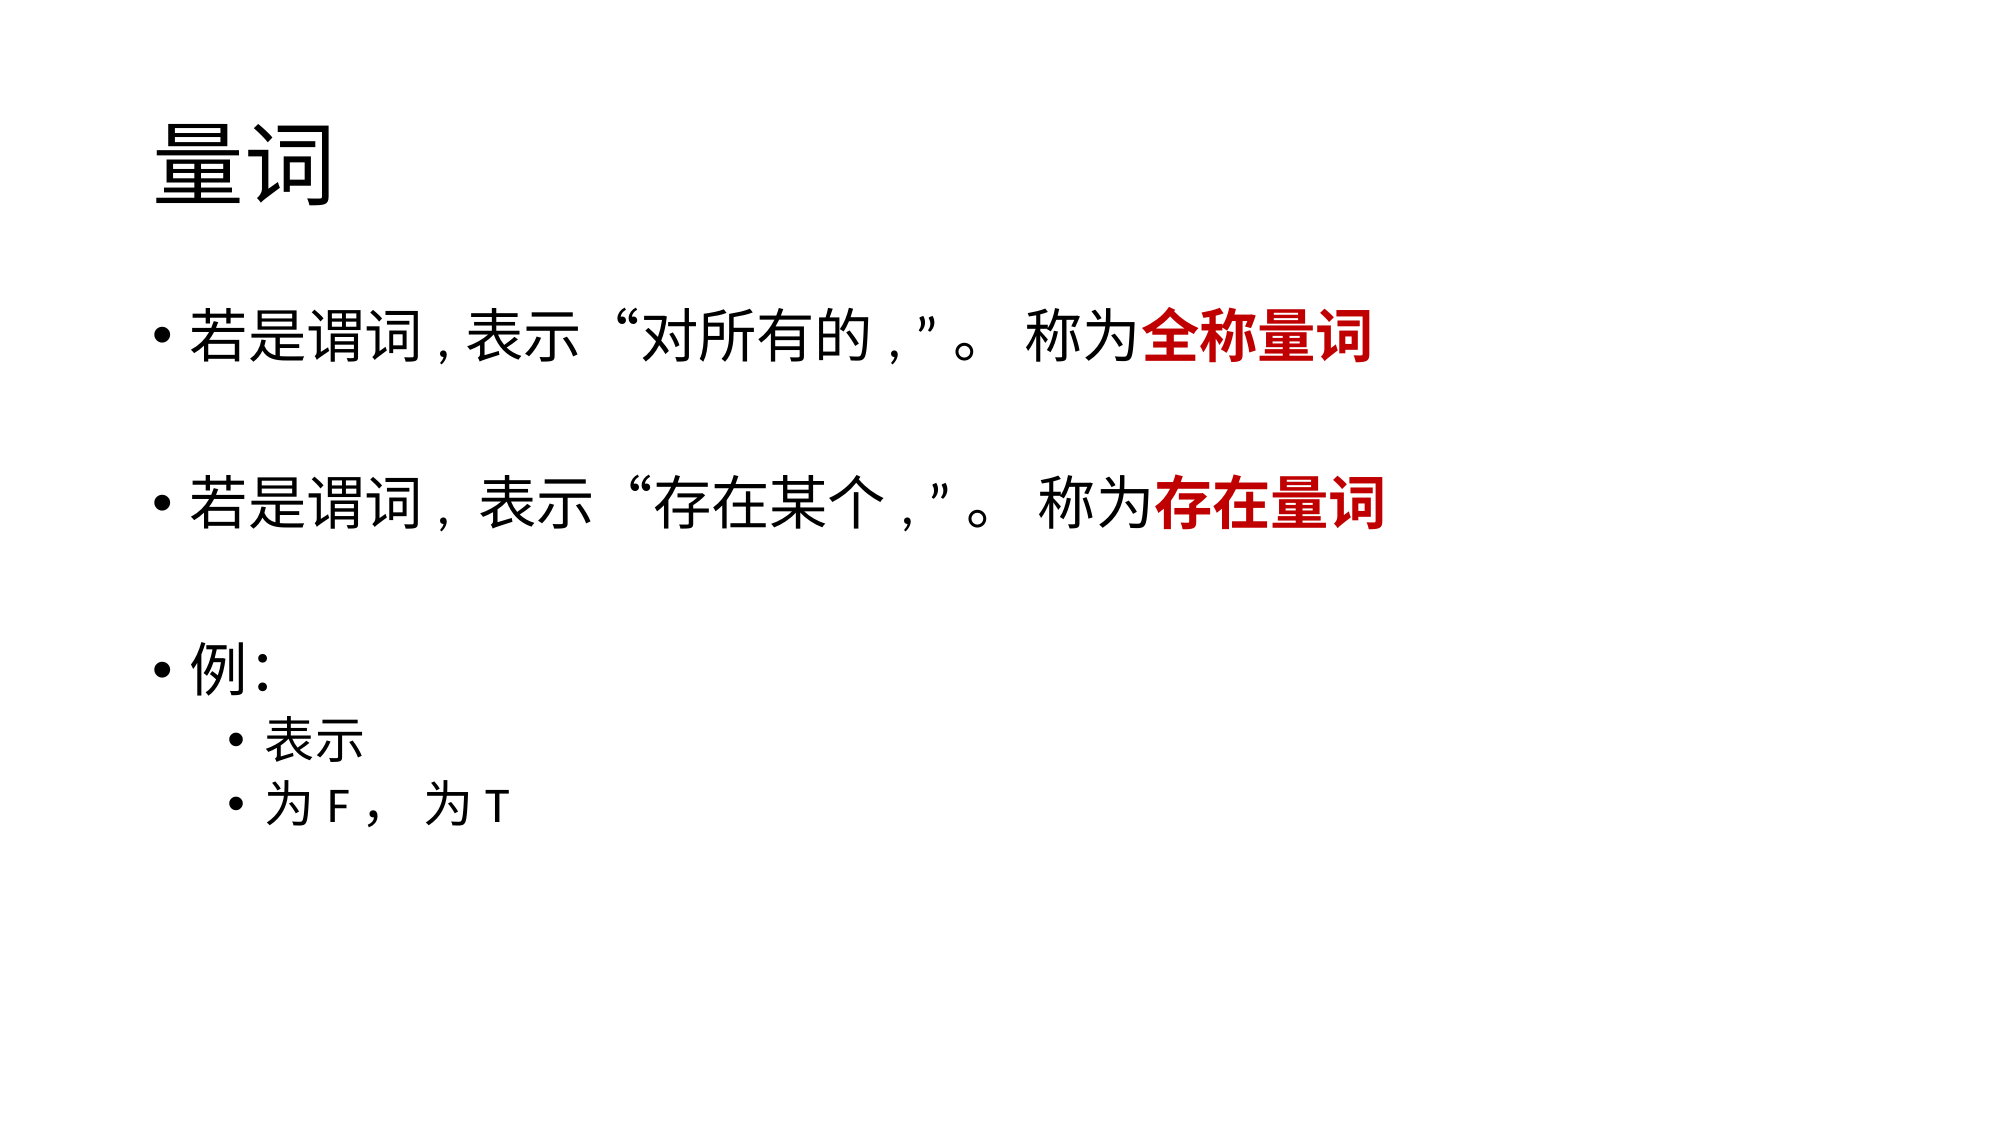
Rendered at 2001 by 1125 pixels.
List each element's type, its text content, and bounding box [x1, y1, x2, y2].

title 量词 [137, 59, 1863, 278]
